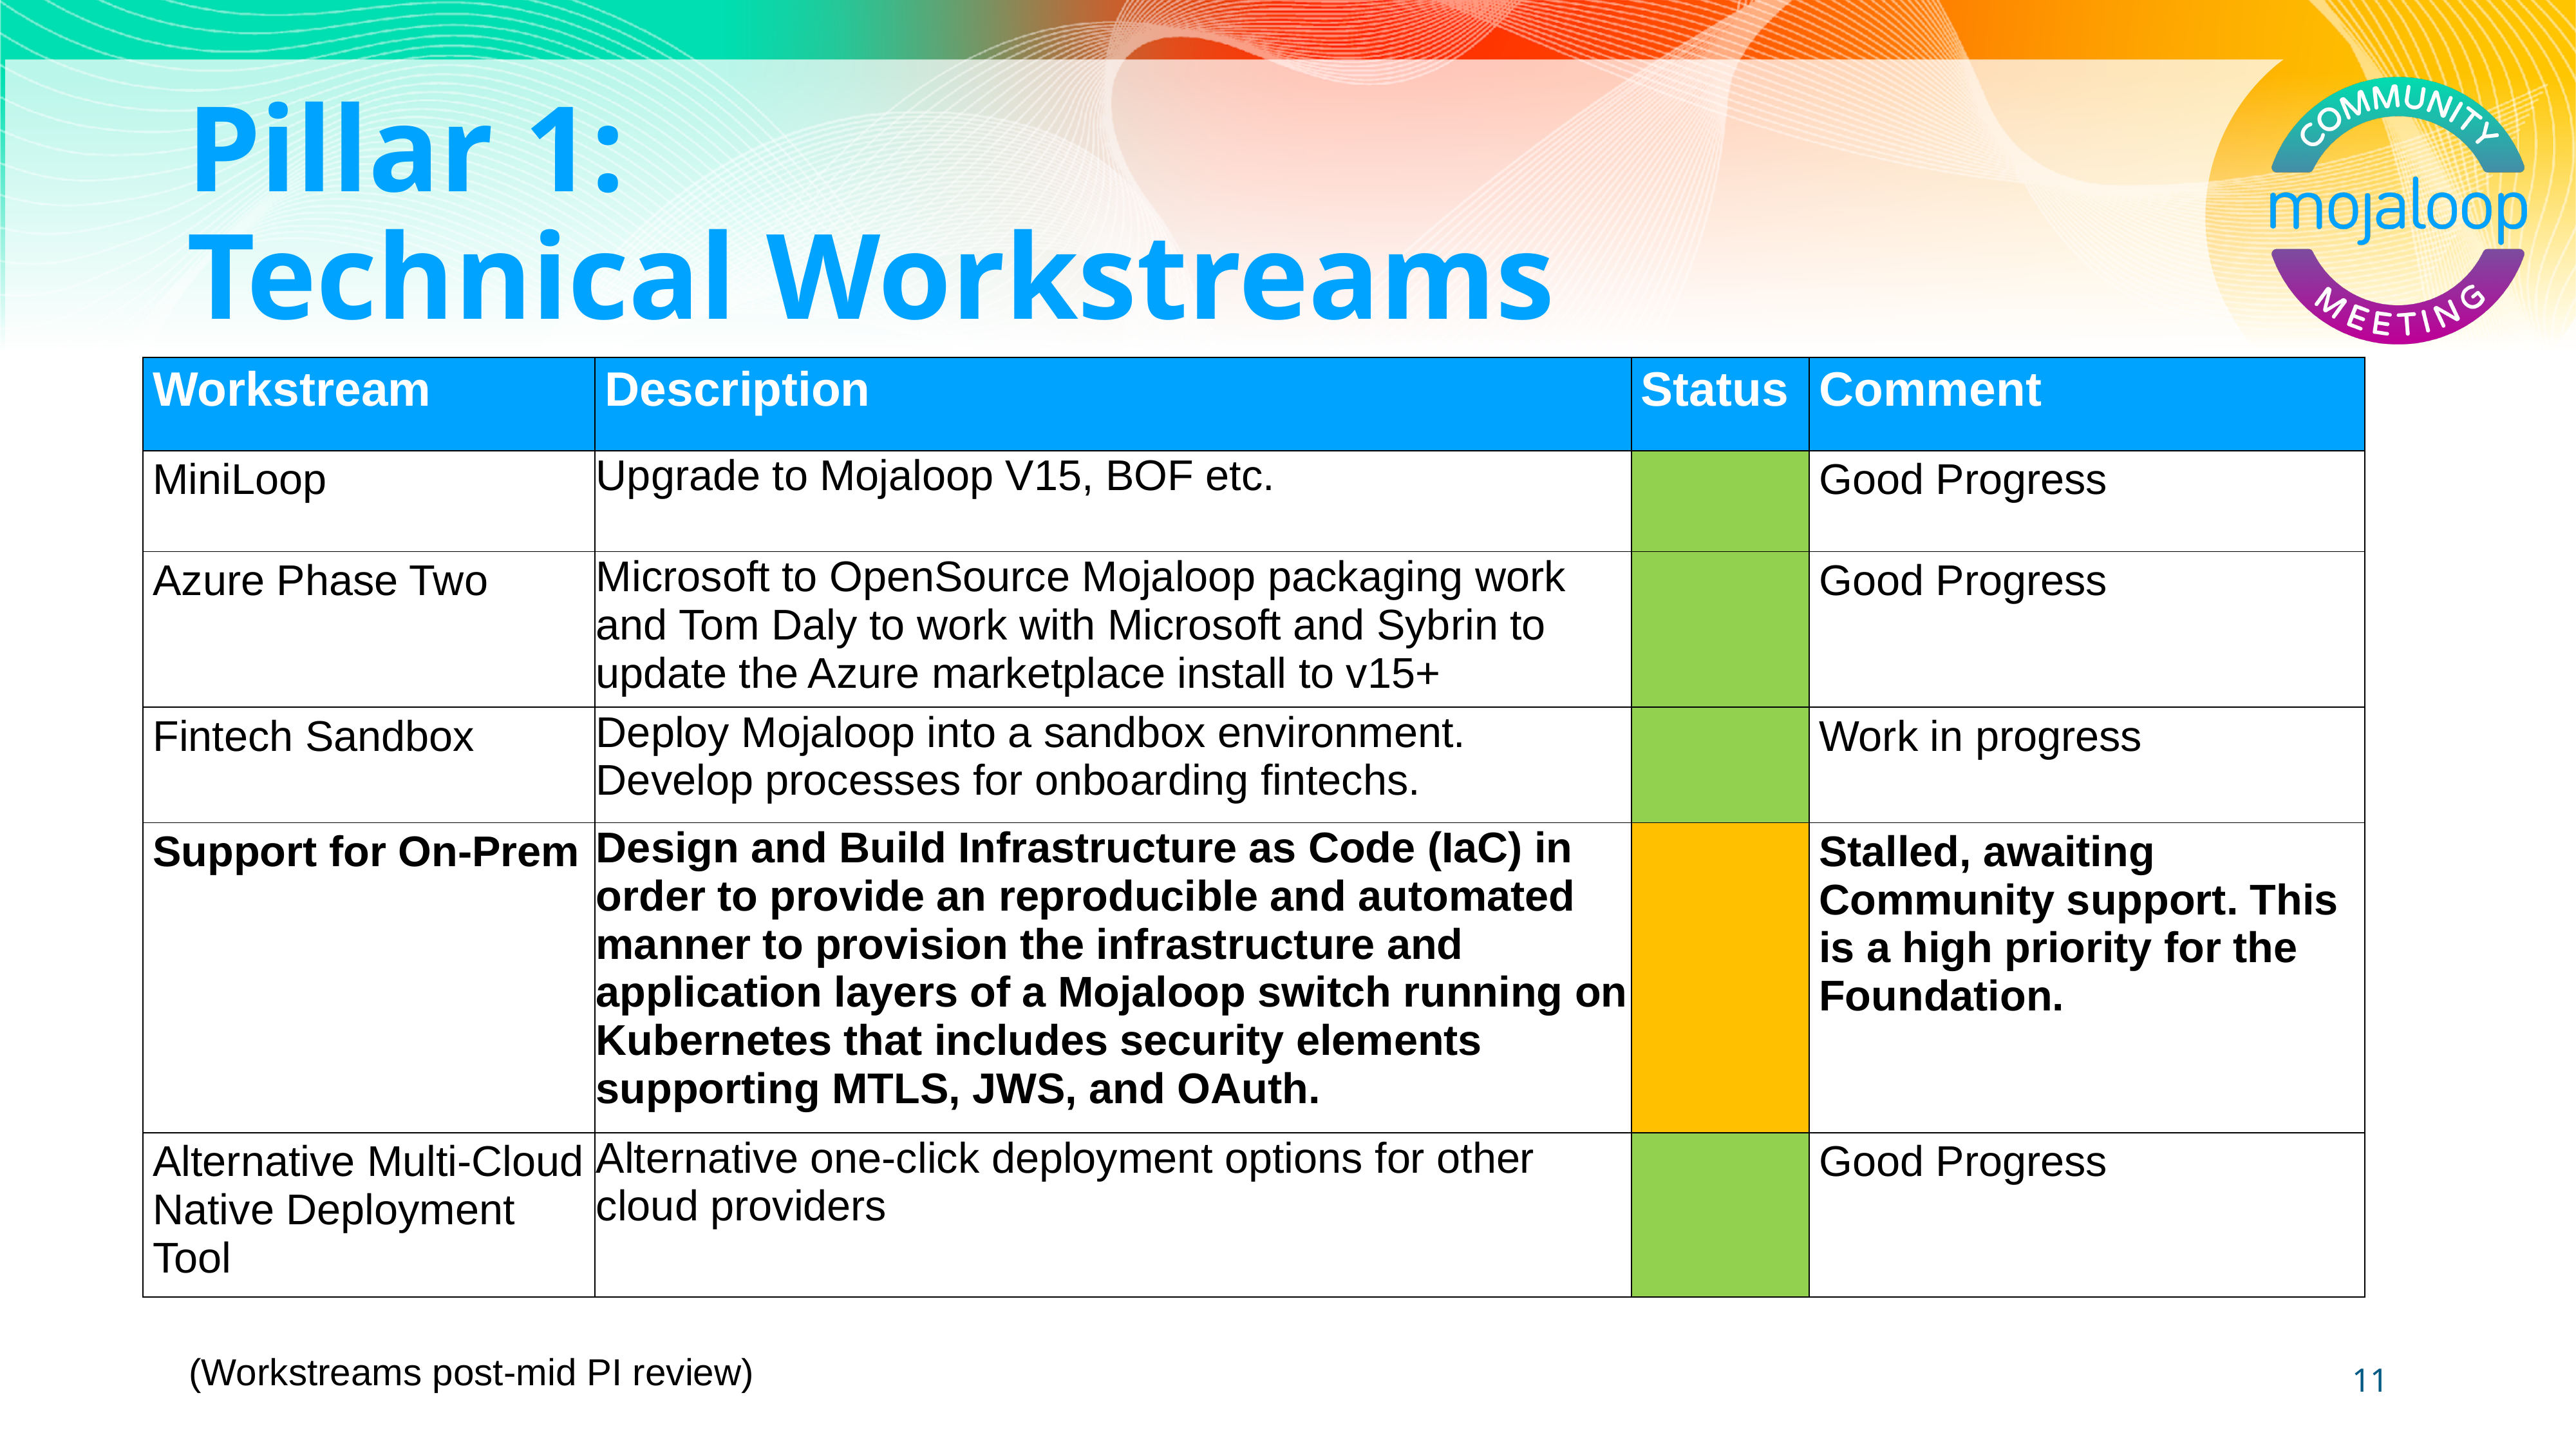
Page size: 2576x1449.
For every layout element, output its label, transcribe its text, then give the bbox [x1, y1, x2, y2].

table_header Workstream [144, 358, 594, 450]
table_cell [1632, 708, 1809, 822]
table_cell Fintech Sandbox [144, 708, 594, 822]
table_cell Good Progress [1810, 451, 2364, 551]
table_cell Microsoft to OpenSource Mojaloop packaging work and Tom Daly to work with Microsoft and Sybrin to update the Azure marketplace install to v15+ [596, 552, 1631, 706]
table_cell [1632, 1133, 1809, 1296]
text_box (Workstreams post-mid PI review) [179, 1343, 764, 1398]
table_cell Deploy Mojaloop into a sandbox environment. Develop processes for onboarding fintechs. [596, 708, 1631, 822]
slide_number 11 [1819, 1343, 2399, 1421]
table_cell [1632, 823, 1809, 1132]
table_cell Alternative Multi-Cloud Native Deployment Tool [144, 1133, 594, 1296]
table_cell Good Progress [1810, 552, 2364, 706]
table_cell Alternative one-click deployment options for other cloud providers [596, 1133, 1631, 1296]
table_cell [1632, 451, 1809, 551]
table_cell Support for On-Prem [144, 823, 594, 1132]
table_cell Azure Phase Two [144, 552, 594, 706]
title Pillar 1: Technical Workstreams [177, 77, 2170, 357]
table_header Status [1632, 358, 1809, 450]
table_header Comment [1810, 358, 2364, 450]
table_cell Work in progress [1810, 708, 2364, 822]
table_cell Design and Build Infrastructure as Code (IaC) in order to provide an reproducible and automated manner to provision the infrastructure and application layers of a Mojaloop switch running on Kubernetes that includes security elements supporting MTLS, JWS, and OAuth. [596, 823, 1631, 1132]
table_cell [1632, 552, 1809, 706]
picture [0, 0, 2576, 1449]
table_cell Good Progress [1810, 1133, 2364, 1296]
table_header Description [596, 358, 1631, 450]
table_cell MiniLoop [144, 451, 594, 551]
table_cell Stalled, awaiting Community support. This is a high priority for the Foundation. [1810, 823, 2364, 1132]
table_cell Upgrade to Mojaloop V15, BOF etc. [596, 451, 1631, 551]
